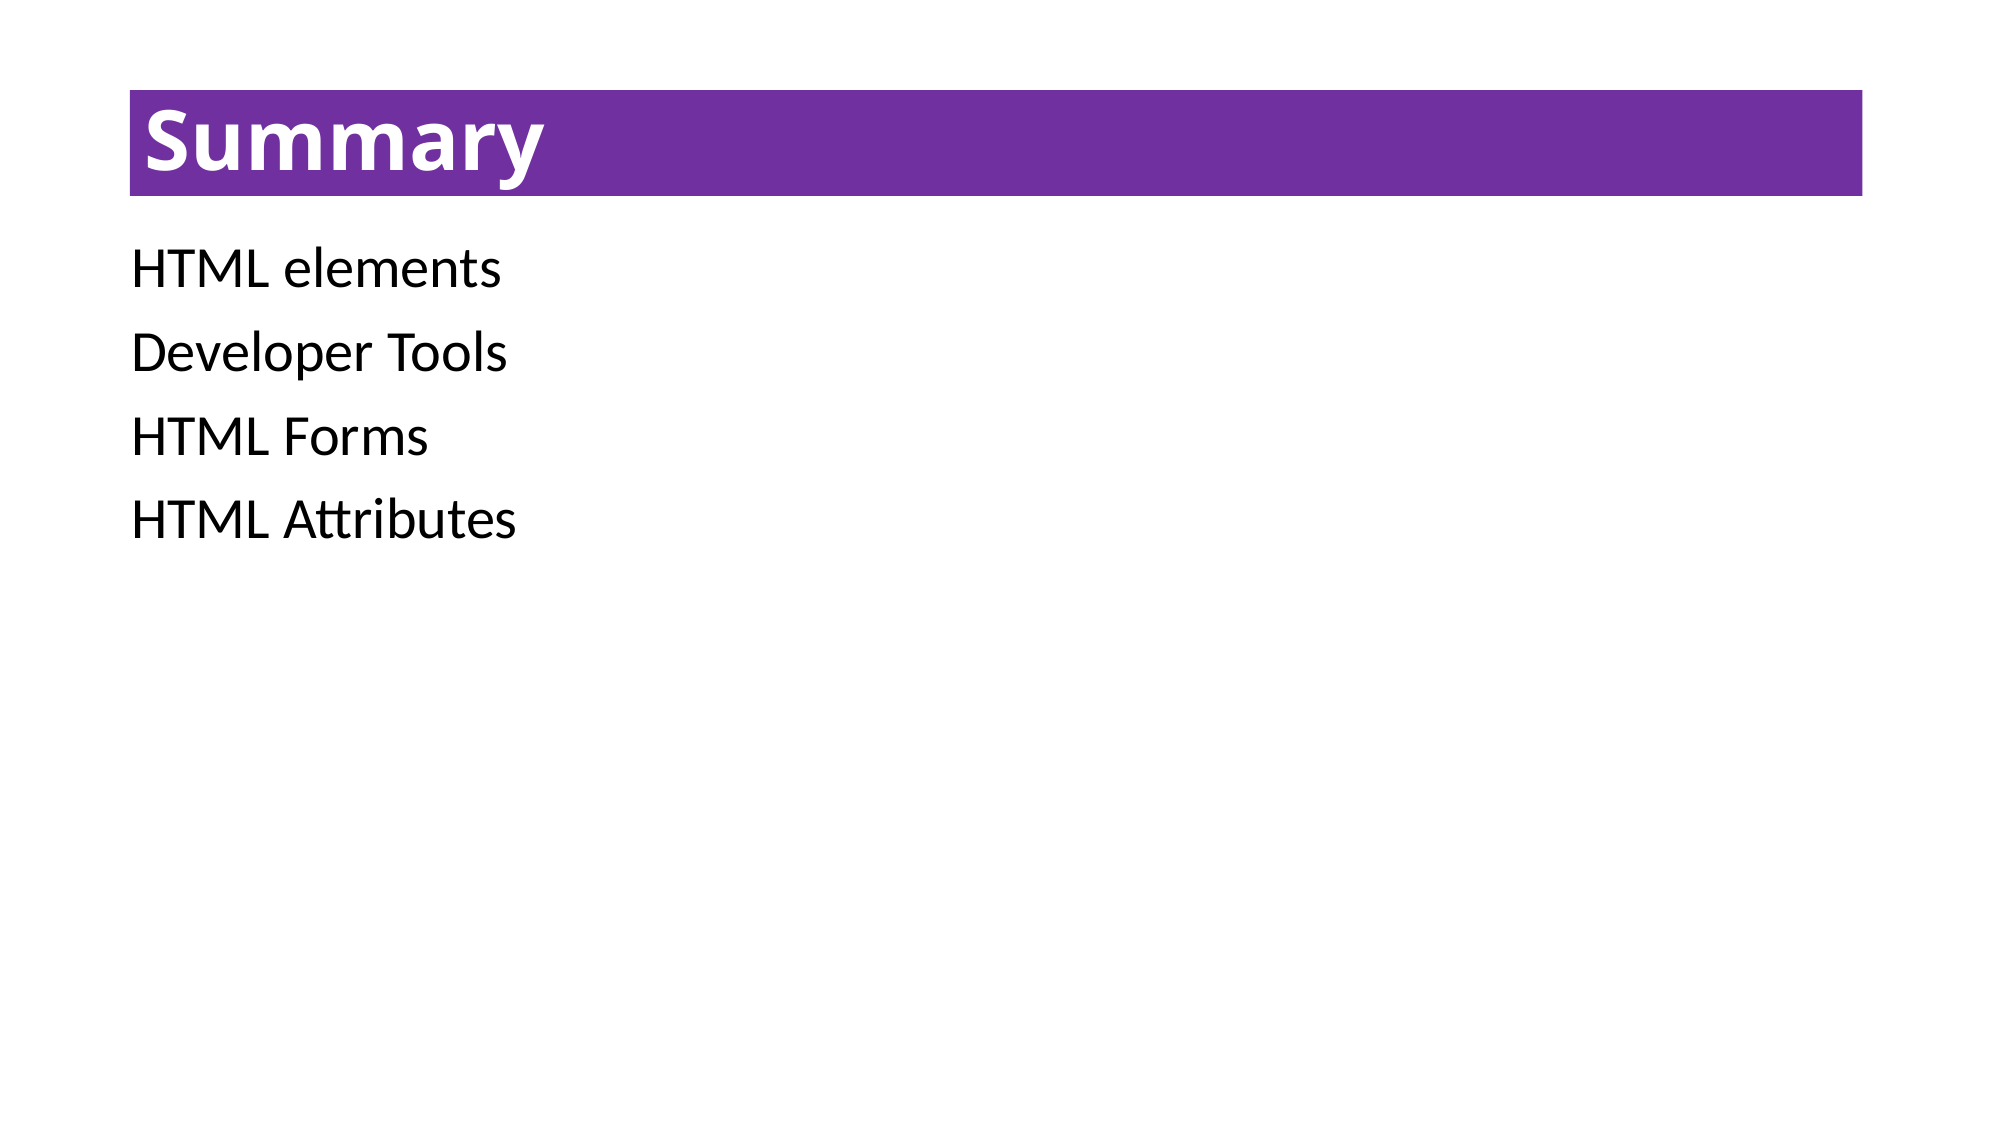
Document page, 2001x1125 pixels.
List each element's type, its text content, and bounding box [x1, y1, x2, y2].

title Summary [129, 90, 1863, 196]
list HTML elements Developer Tools HTML Forms HTML Attributes [115, 230, 1863, 1014]
